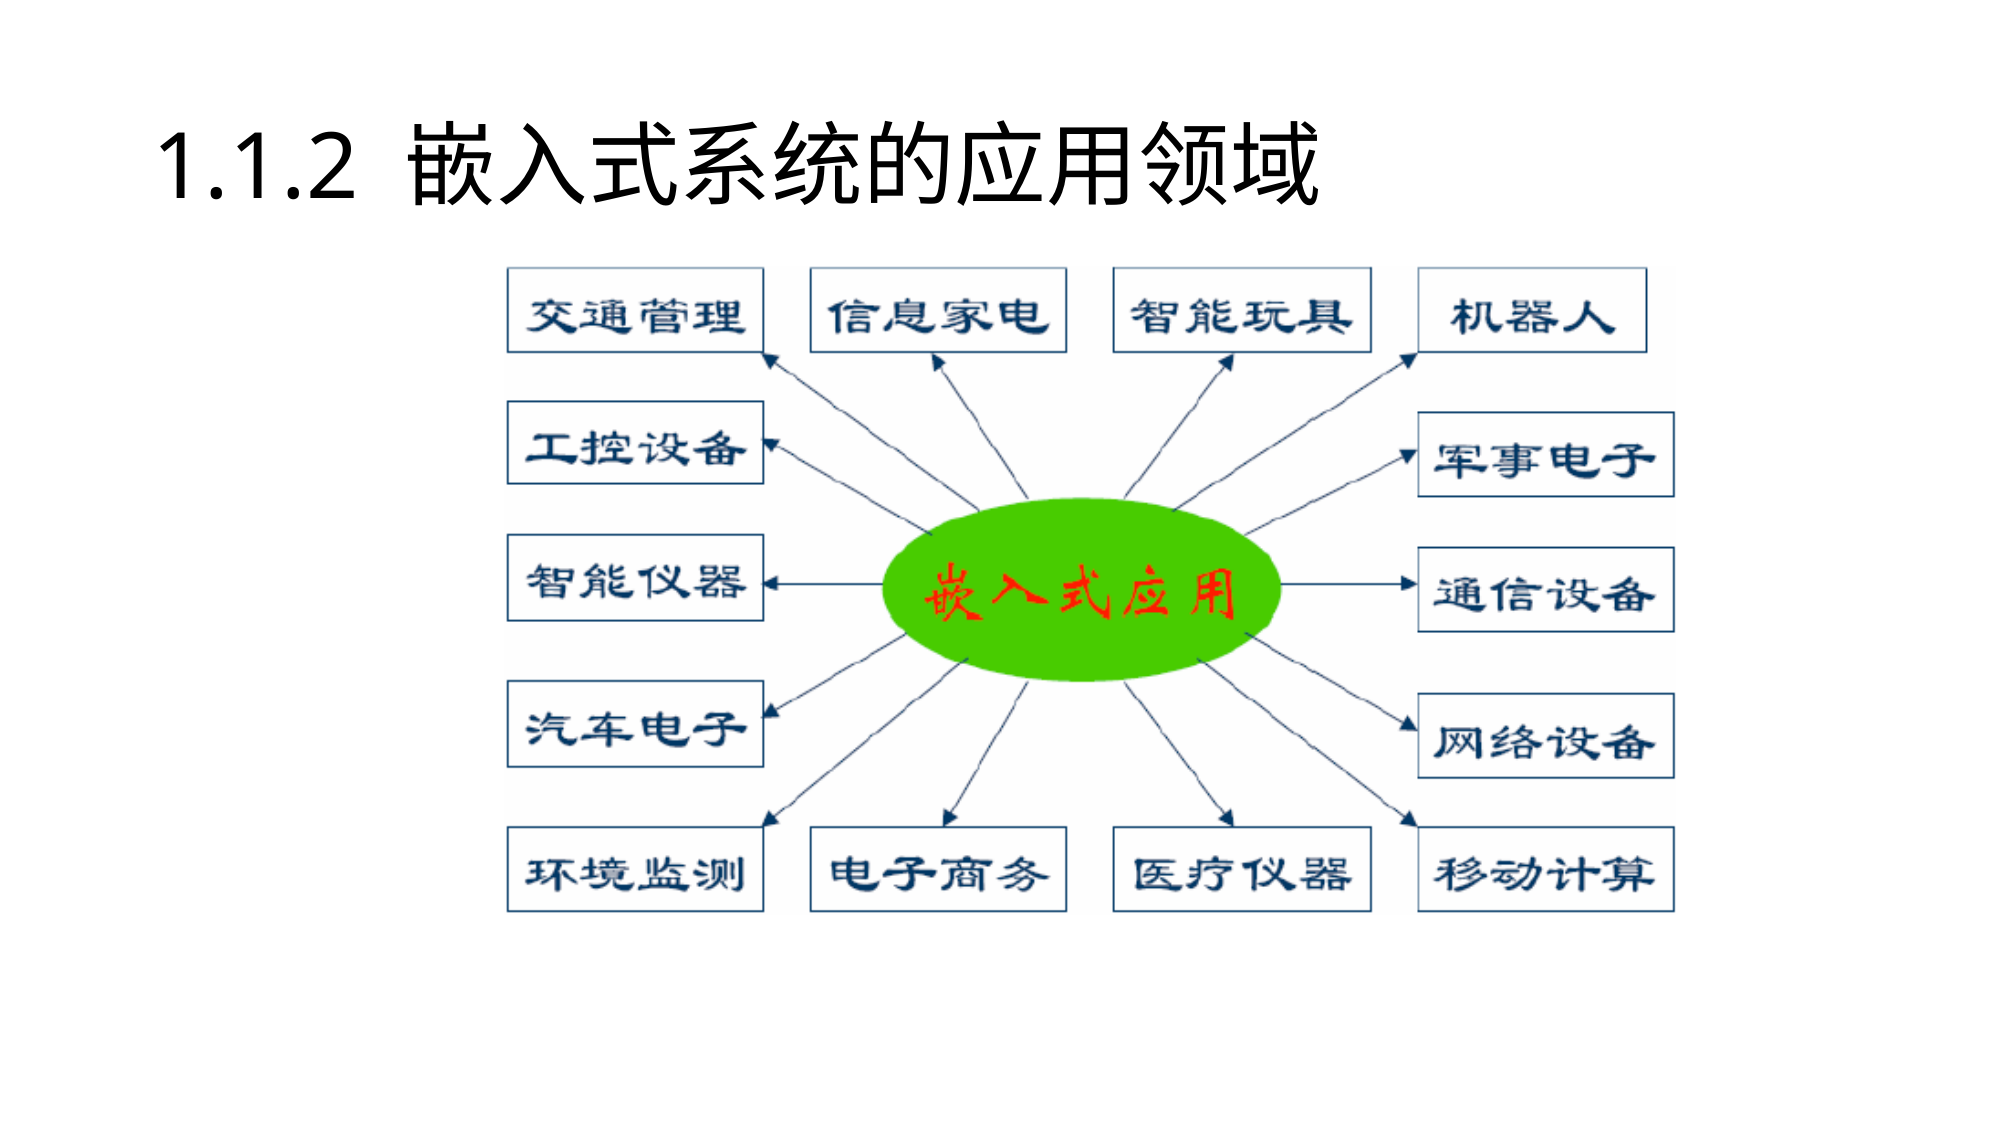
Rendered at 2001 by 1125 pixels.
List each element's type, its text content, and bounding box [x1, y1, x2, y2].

picture [499, 262, 1688, 918]
title 1.1.2 嵌入式系统的应用领域 [137, 59, 1863, 278]
